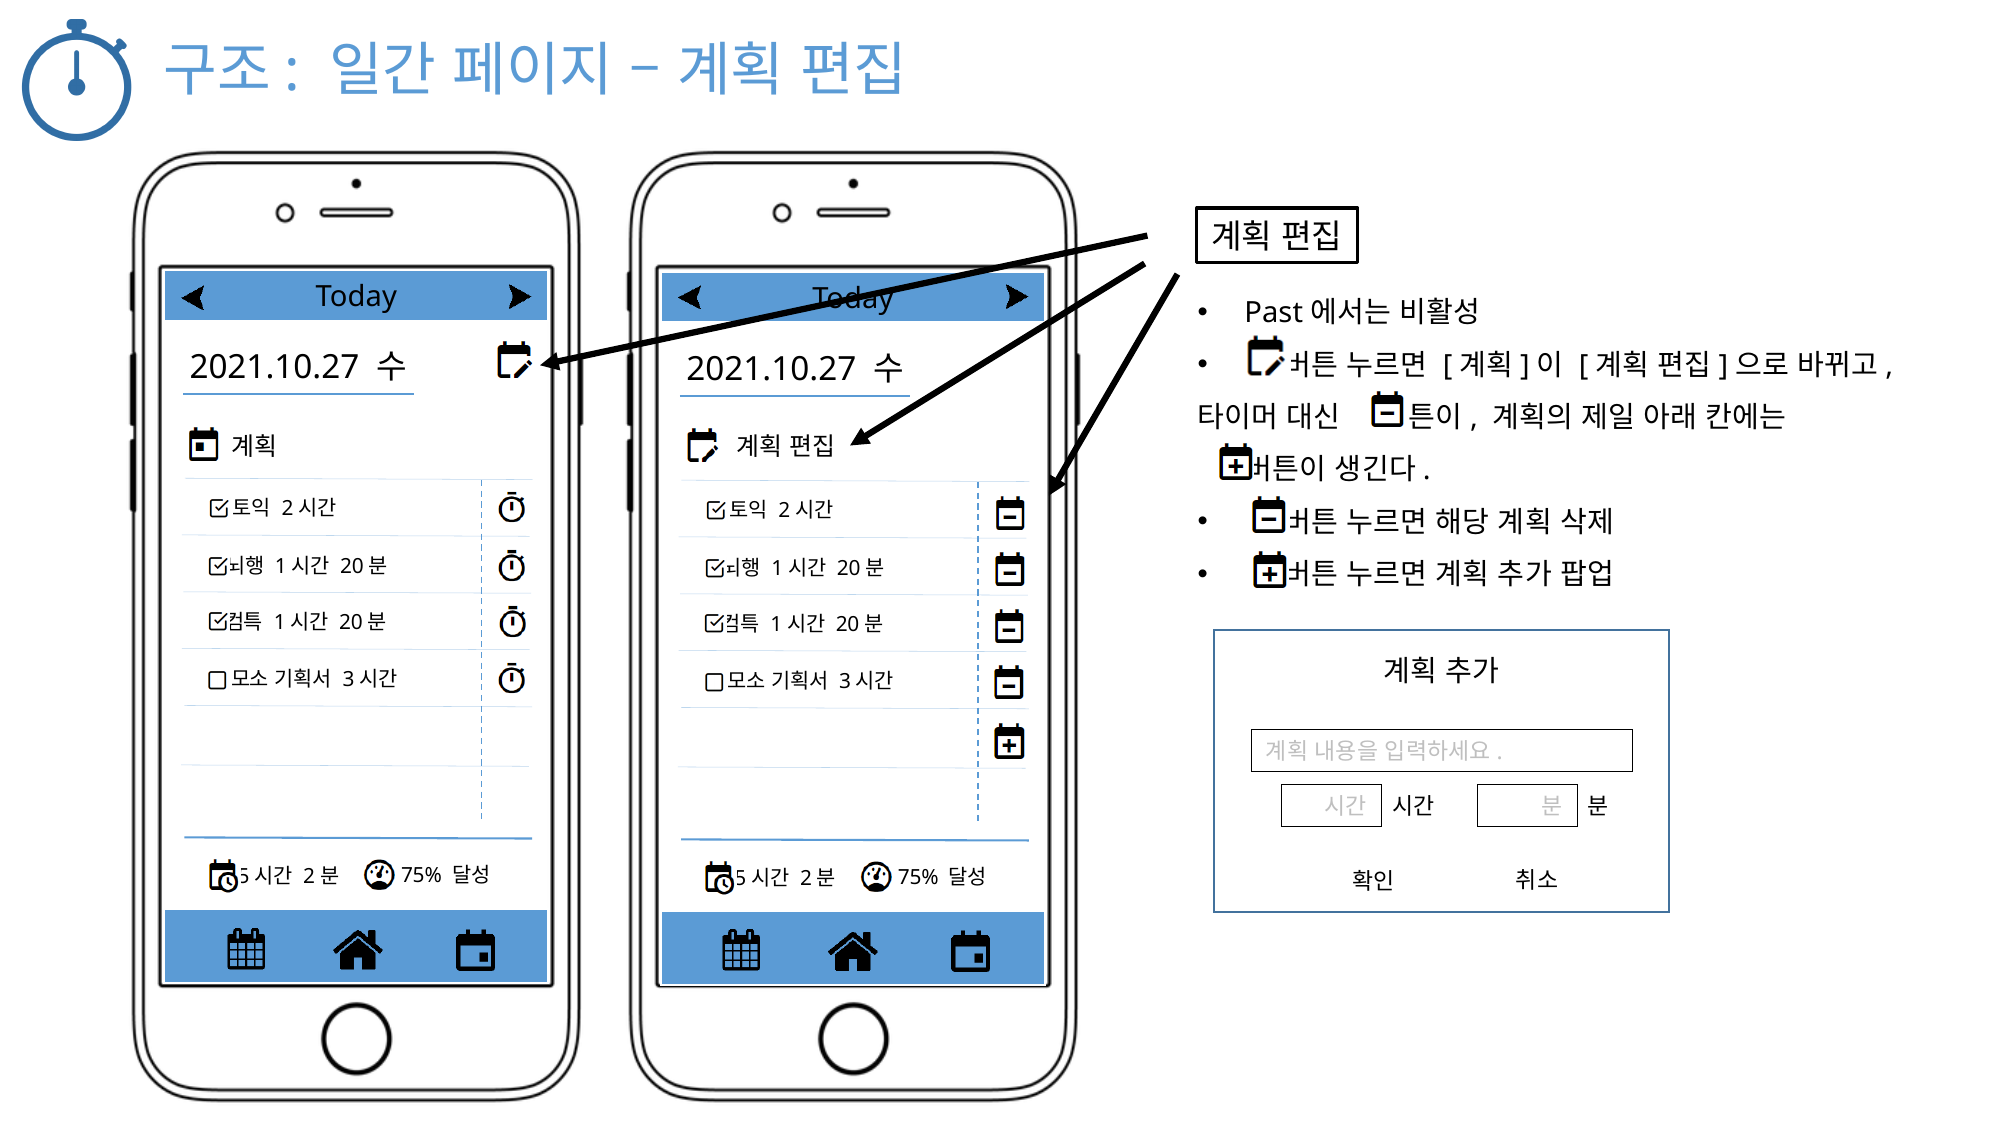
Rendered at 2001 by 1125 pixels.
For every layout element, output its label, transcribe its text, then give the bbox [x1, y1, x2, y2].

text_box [178, 282, 534, 312]
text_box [225, 922, 495, 977]
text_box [720, 924, 990, 978]
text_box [76, 95, 1902, 1125]
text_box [675, 282, 1031, 312]
title 구조: 일간 페이지 – 계획 편집 [148, 0, 1843, 95]
picture [15, 19, 138, 141]
